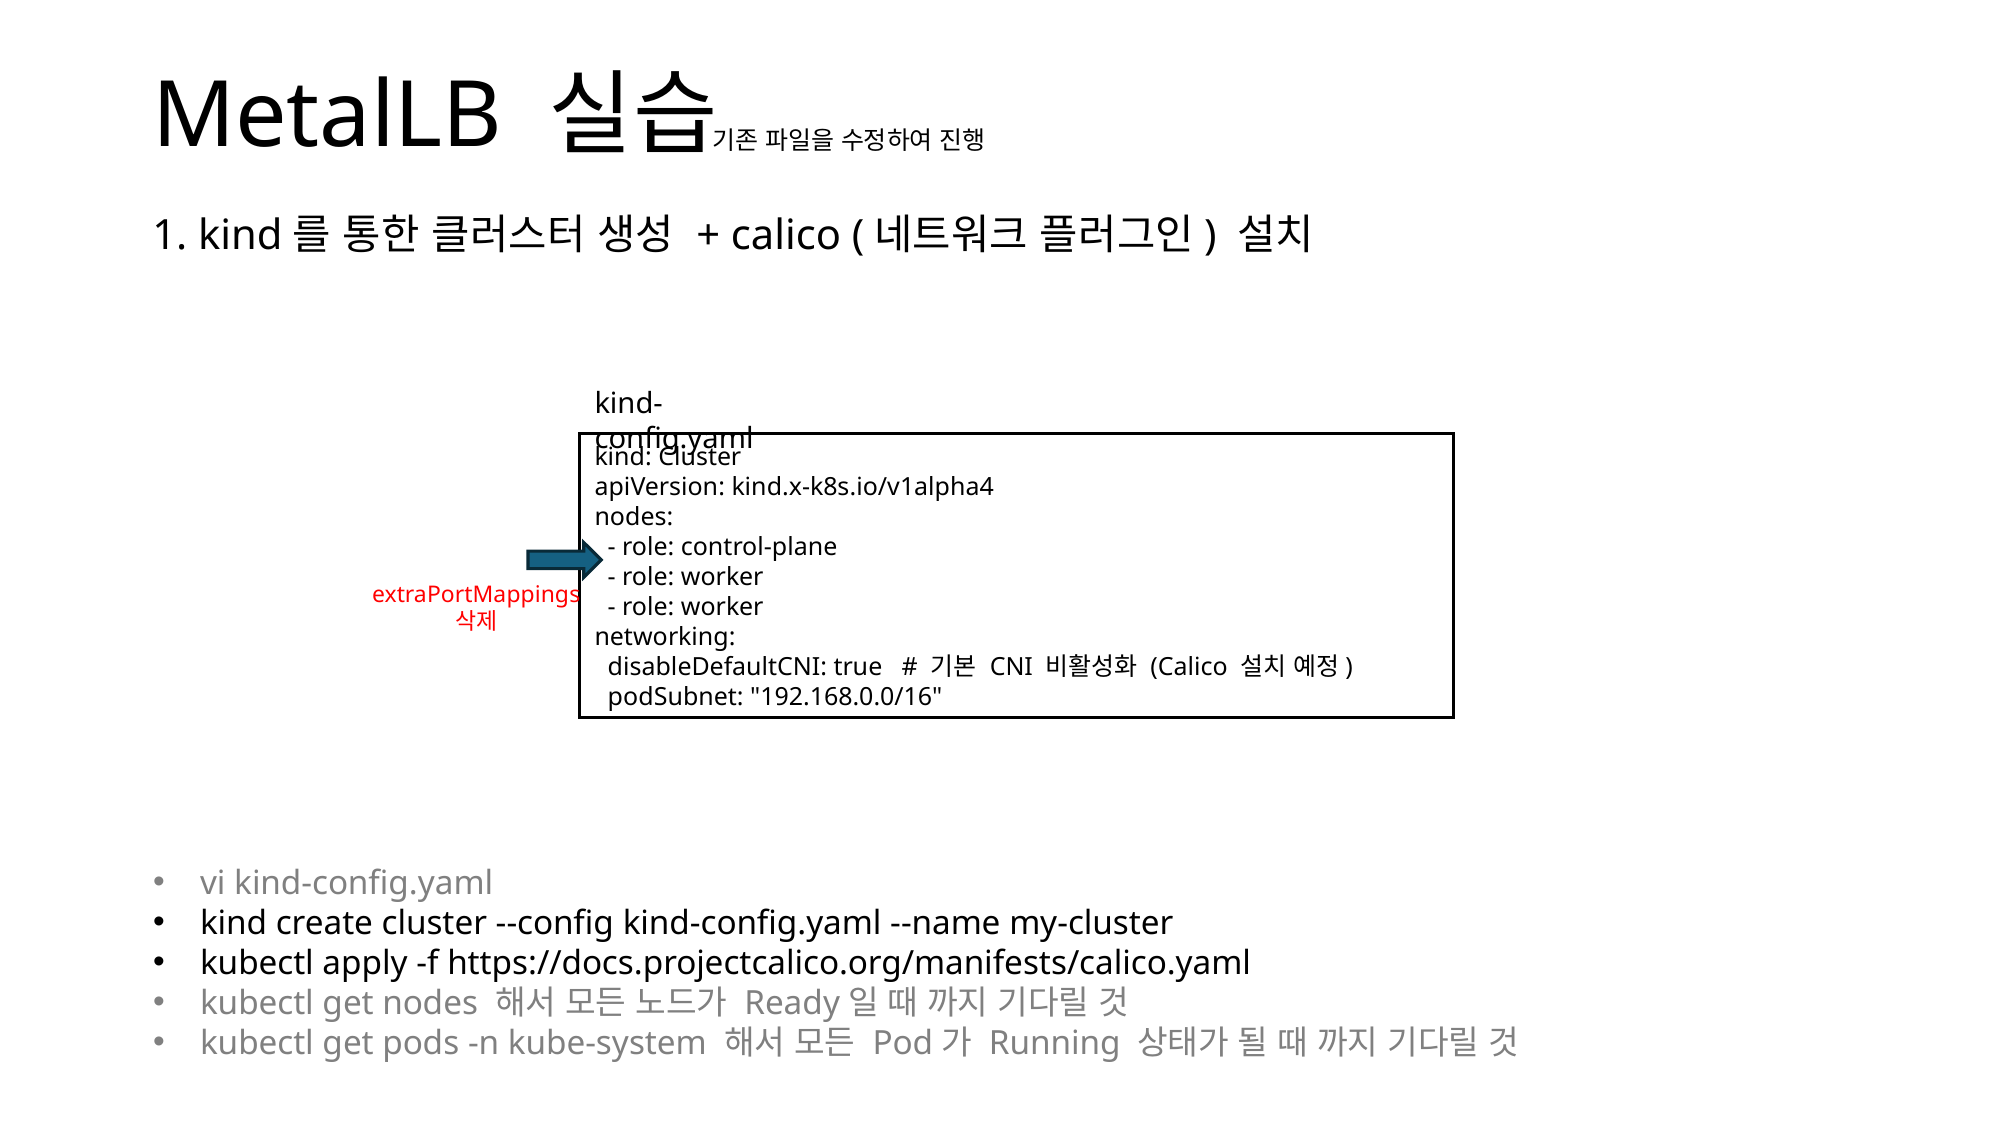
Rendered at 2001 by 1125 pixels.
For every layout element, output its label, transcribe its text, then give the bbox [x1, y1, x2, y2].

text_box 1. kind를 통한 클러스터 생성 + calico (네트워크 플러그인) 설치 [137, 200, 1464, 266]
text_box vi kind-config.yaml kind create cluster --config kind-config.yaml --name my-cluster kubectl apply -f https://docs.projectcalico.org/manifests/calico.yaml kubectl get nodes 해서 모든 노드가 Ready일 때 까지 기다릴 것 kubectl get pods -n kube-system 해서 모든 Pod가 Running 상태가 될 때 까지 기다릴 것 [63, 853, 1602, 1069]
text_box kind: Cluster apiVersion: kind.x-k8s.io/v1alpha4 nodes: - role: control-plane - role: worker - role: worker networking: disableDefaultCNI: true # 기본 CNI 비활성화 (Calico 설치 예정) podSubnet: "192.168.0.0/16" [578, 432, 1455, 719]
text_box extraPortMappings 삭제 [354, 571, 598, 642]
text_box 기존 파일을 수정하여 진행 [697, 117, 1002, 162]
text_box kind-config.yaml [579, 377, 814, 462]
text_box MetalLB 실습 [137, 59, 1897, 201]
text_box [526, 538, 604, 571]
